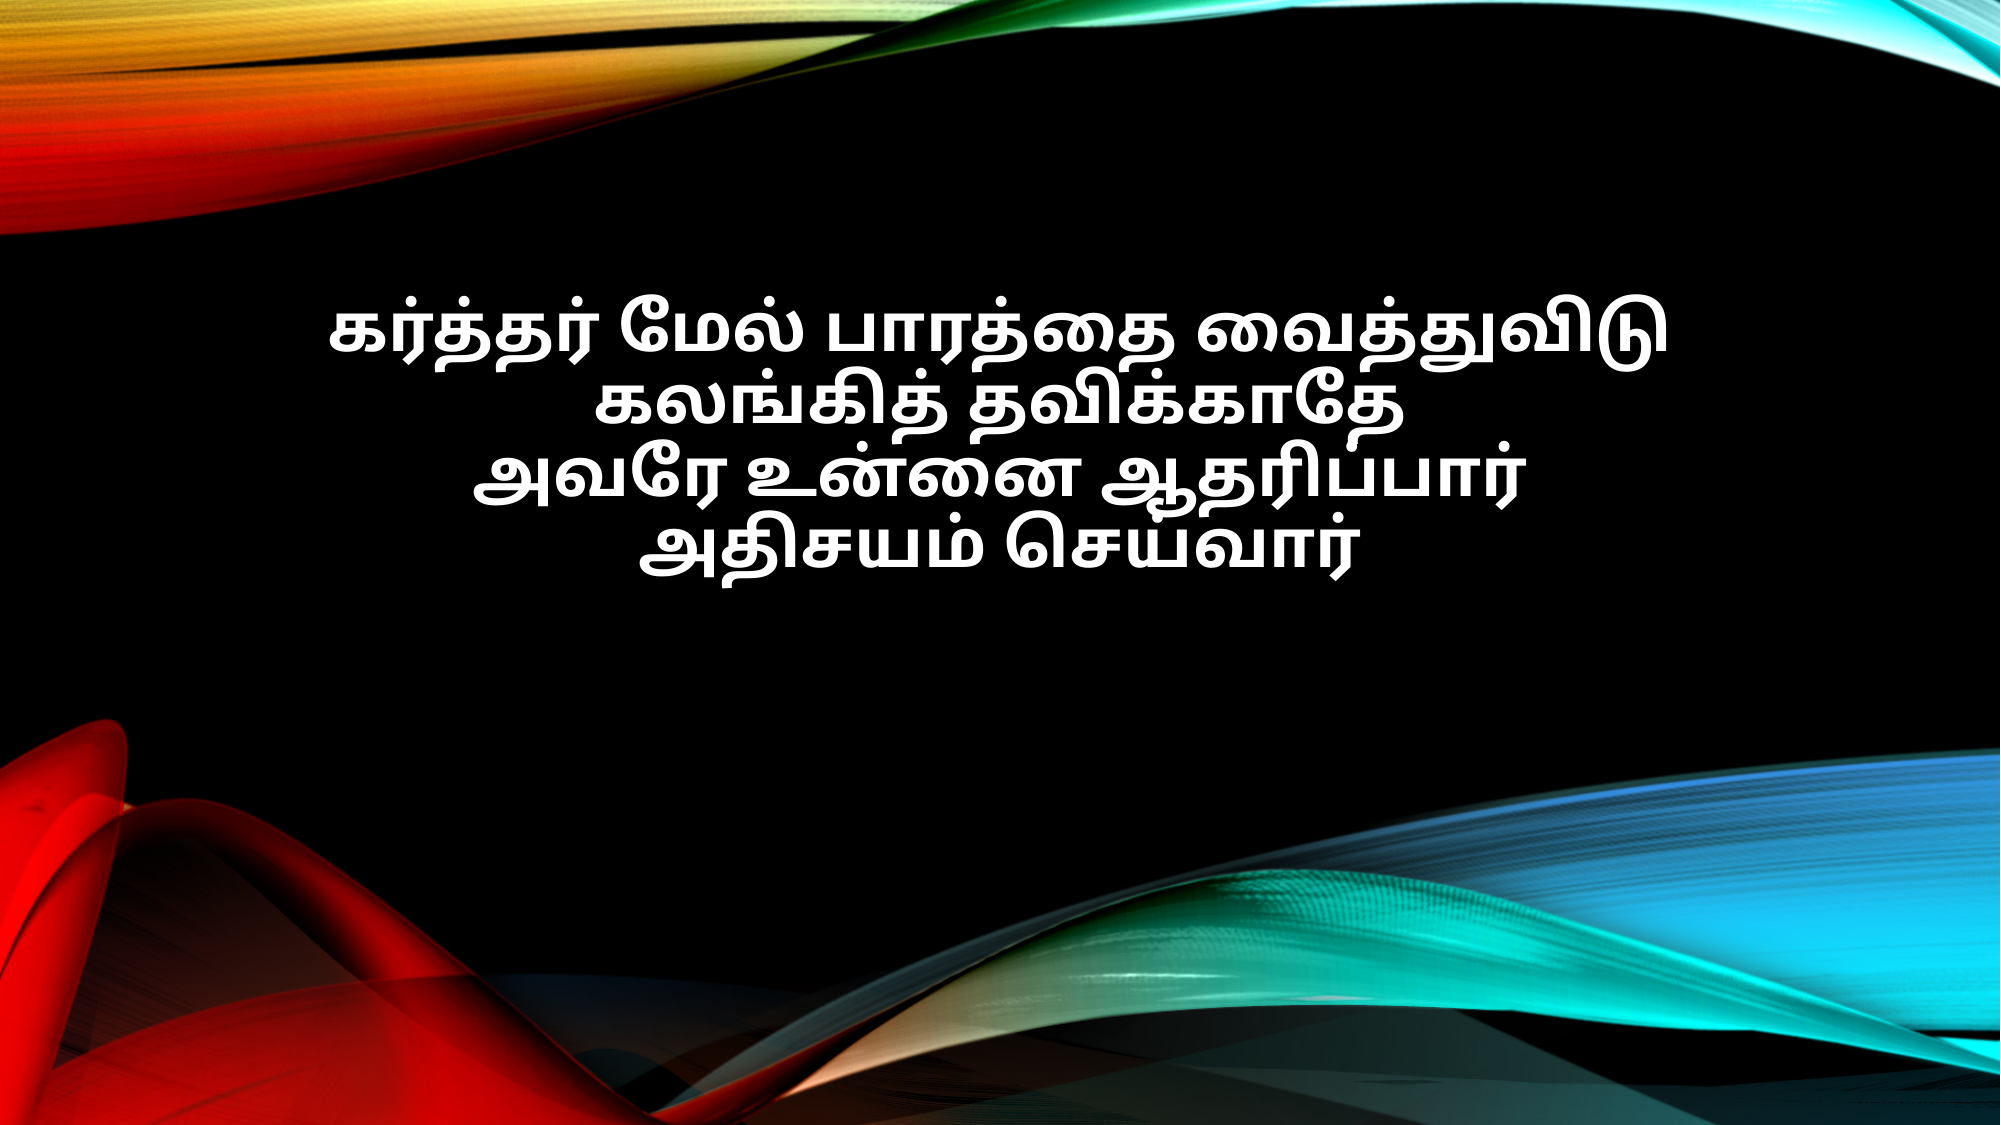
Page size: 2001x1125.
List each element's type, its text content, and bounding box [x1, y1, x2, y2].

subtitle கர்த்தர் மேல் பாரத்தை வைத்துவிடு கலங்கித் தவிக்காதே அவரே உன்னை ஆதரிப்பார் அதிசயம் செய்வார் [0, 0, 2000, 1125]
